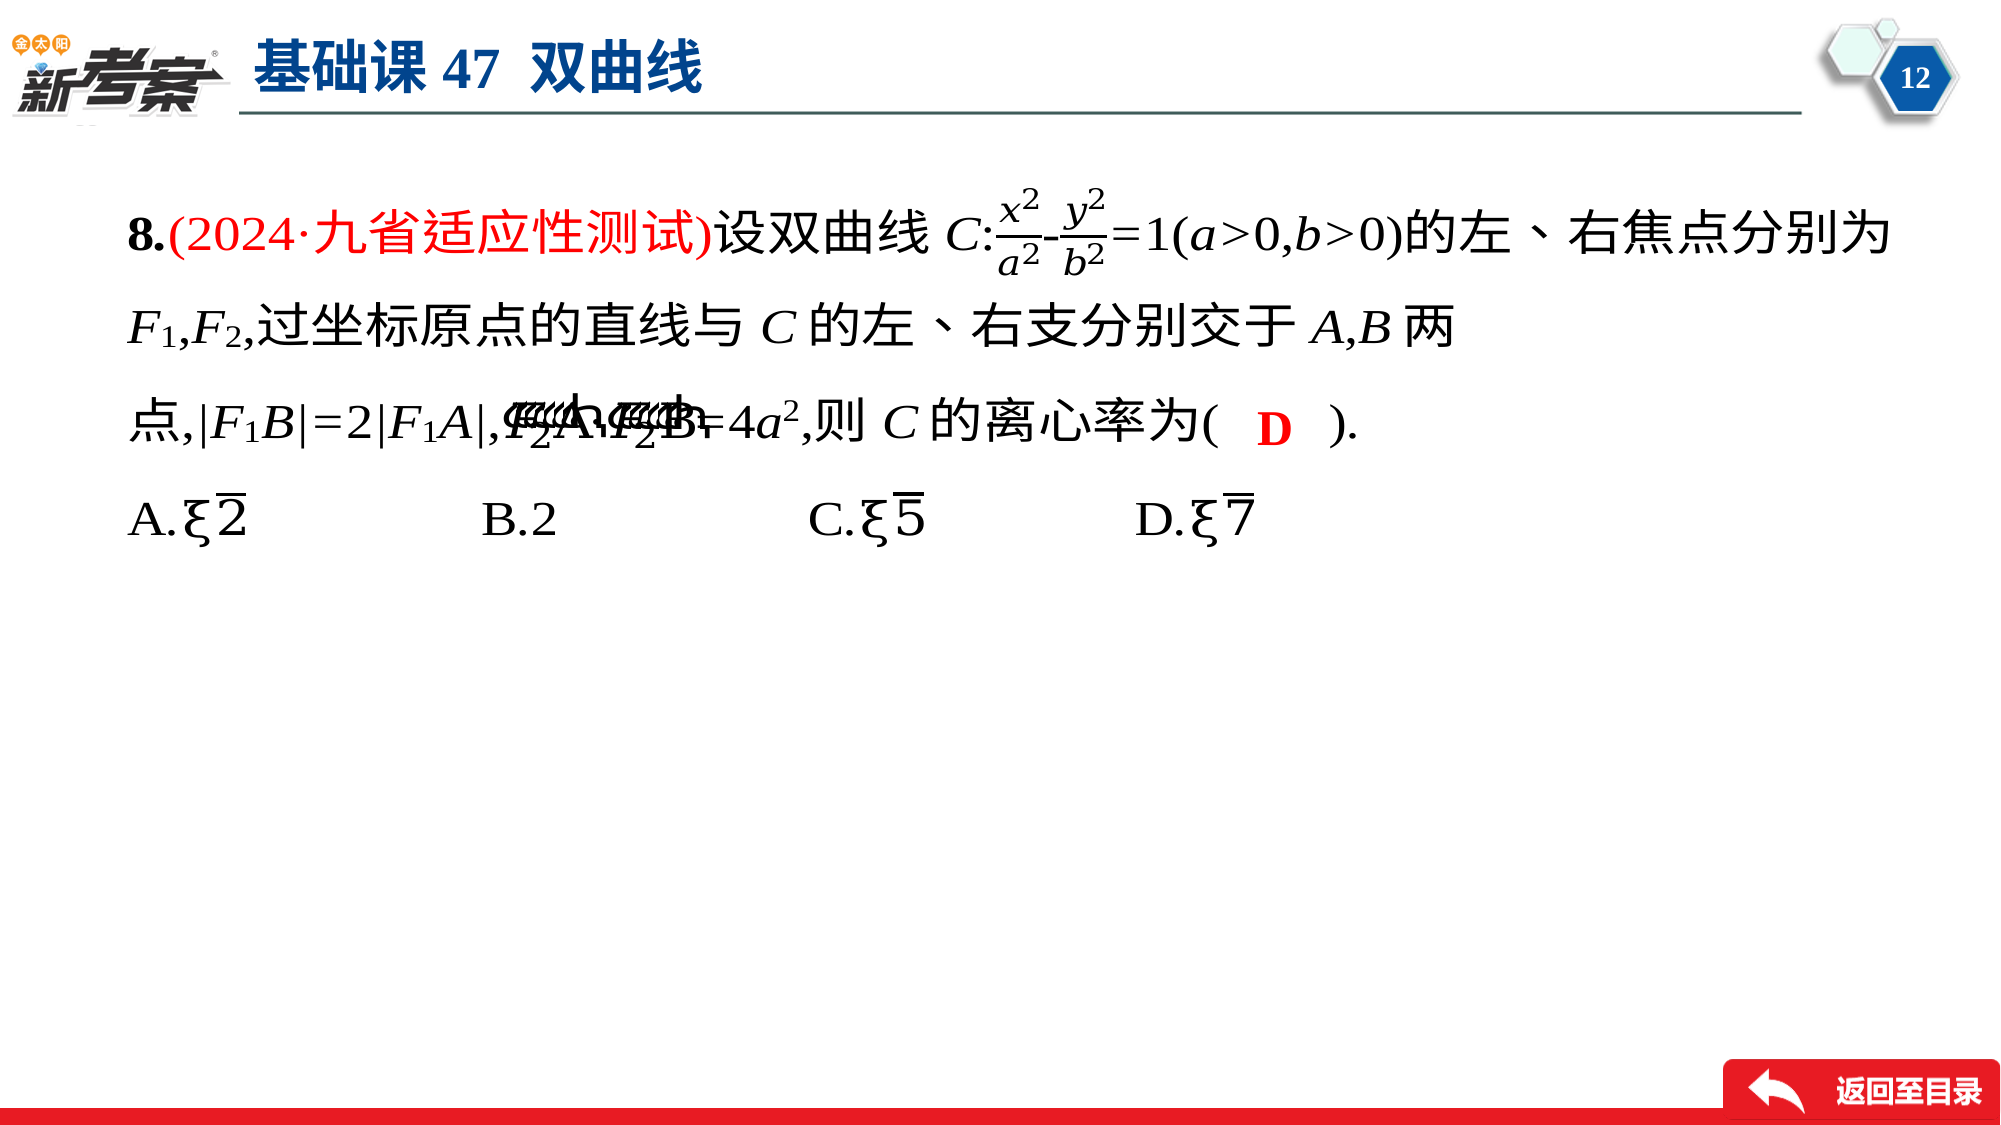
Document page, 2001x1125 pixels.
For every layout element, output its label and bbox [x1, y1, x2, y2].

picture [0, 0, 2001, 1125]
text_box [127, 182, 1902, 604]
